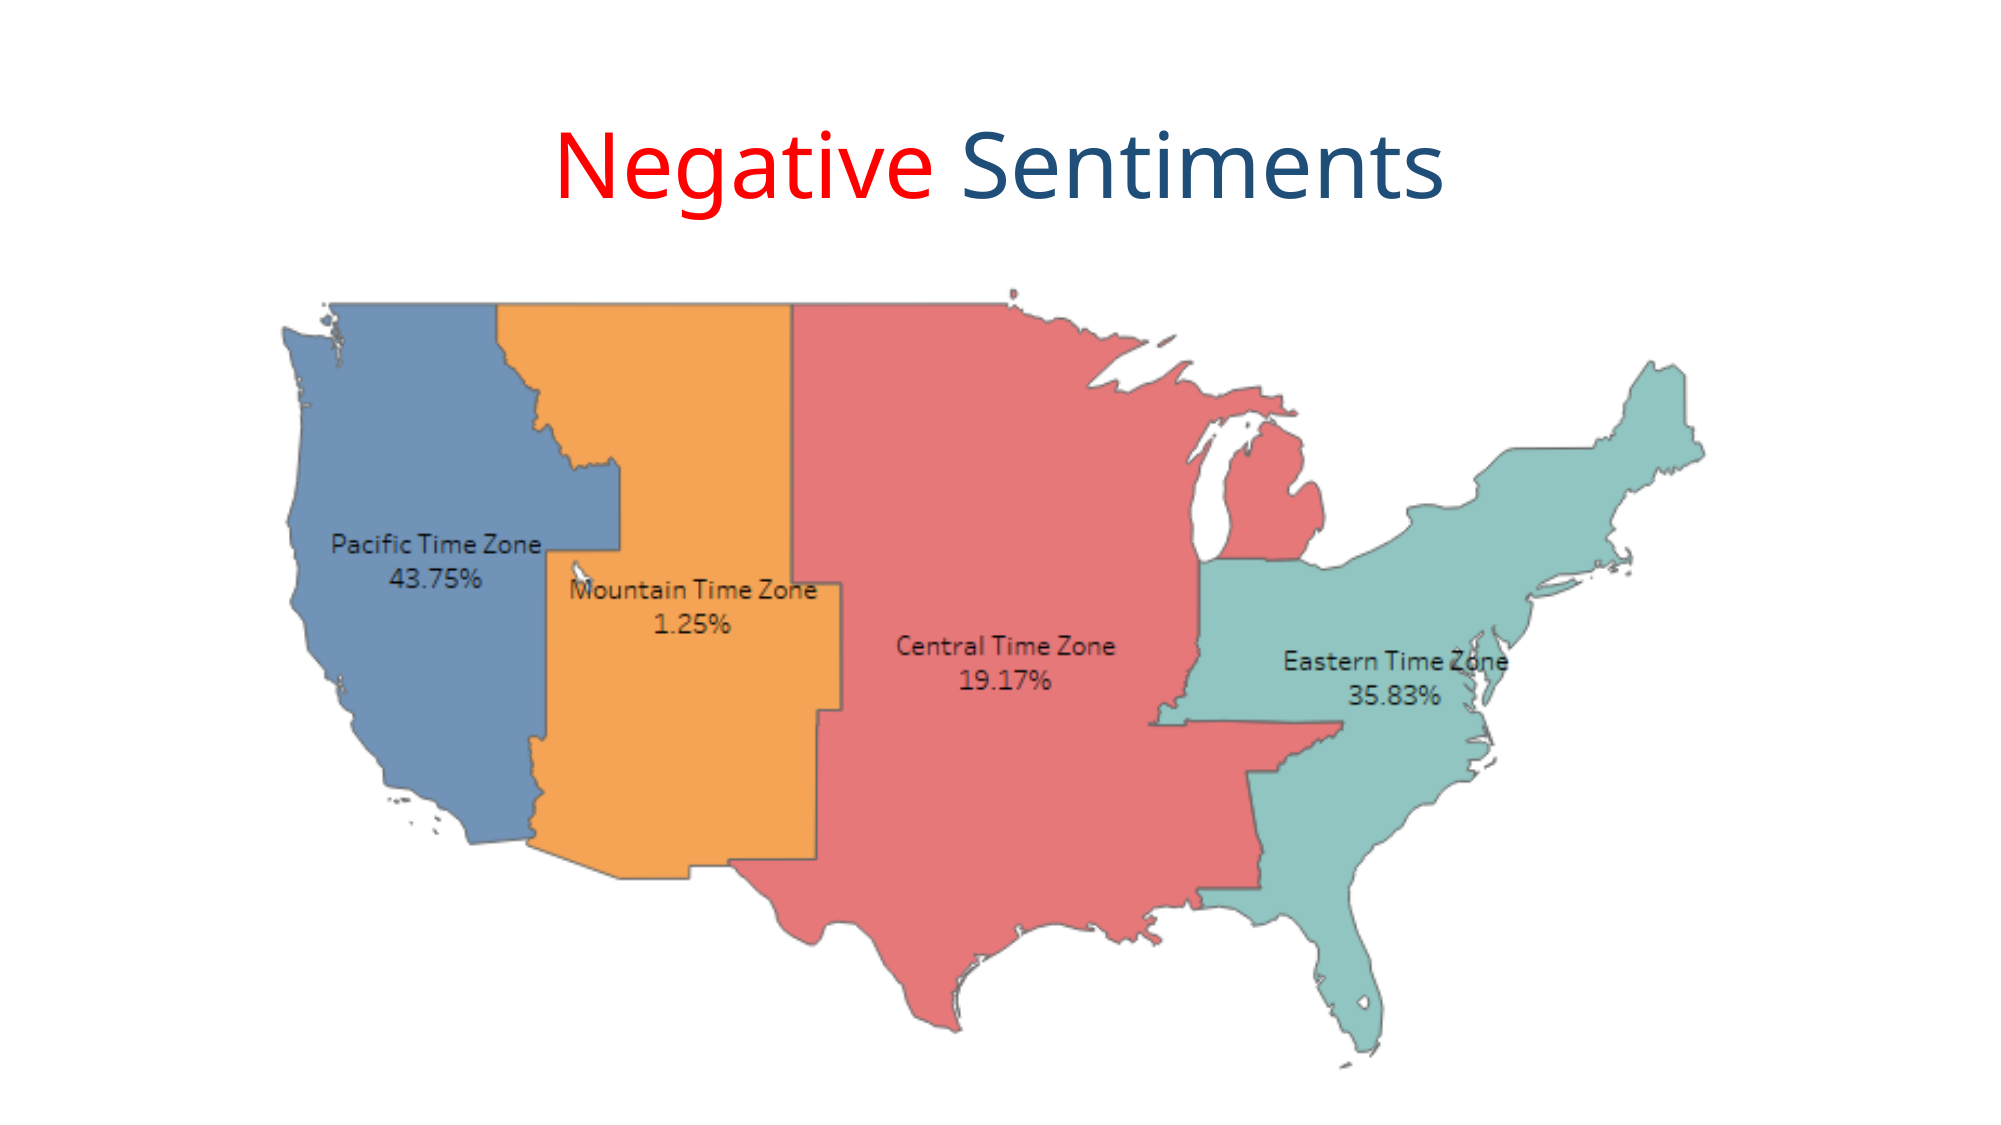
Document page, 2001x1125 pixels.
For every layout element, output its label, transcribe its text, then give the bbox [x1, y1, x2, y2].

picture [236, 264, 1764, 1125]
title Negative Sentiments [137, 59, 1863, 278]
